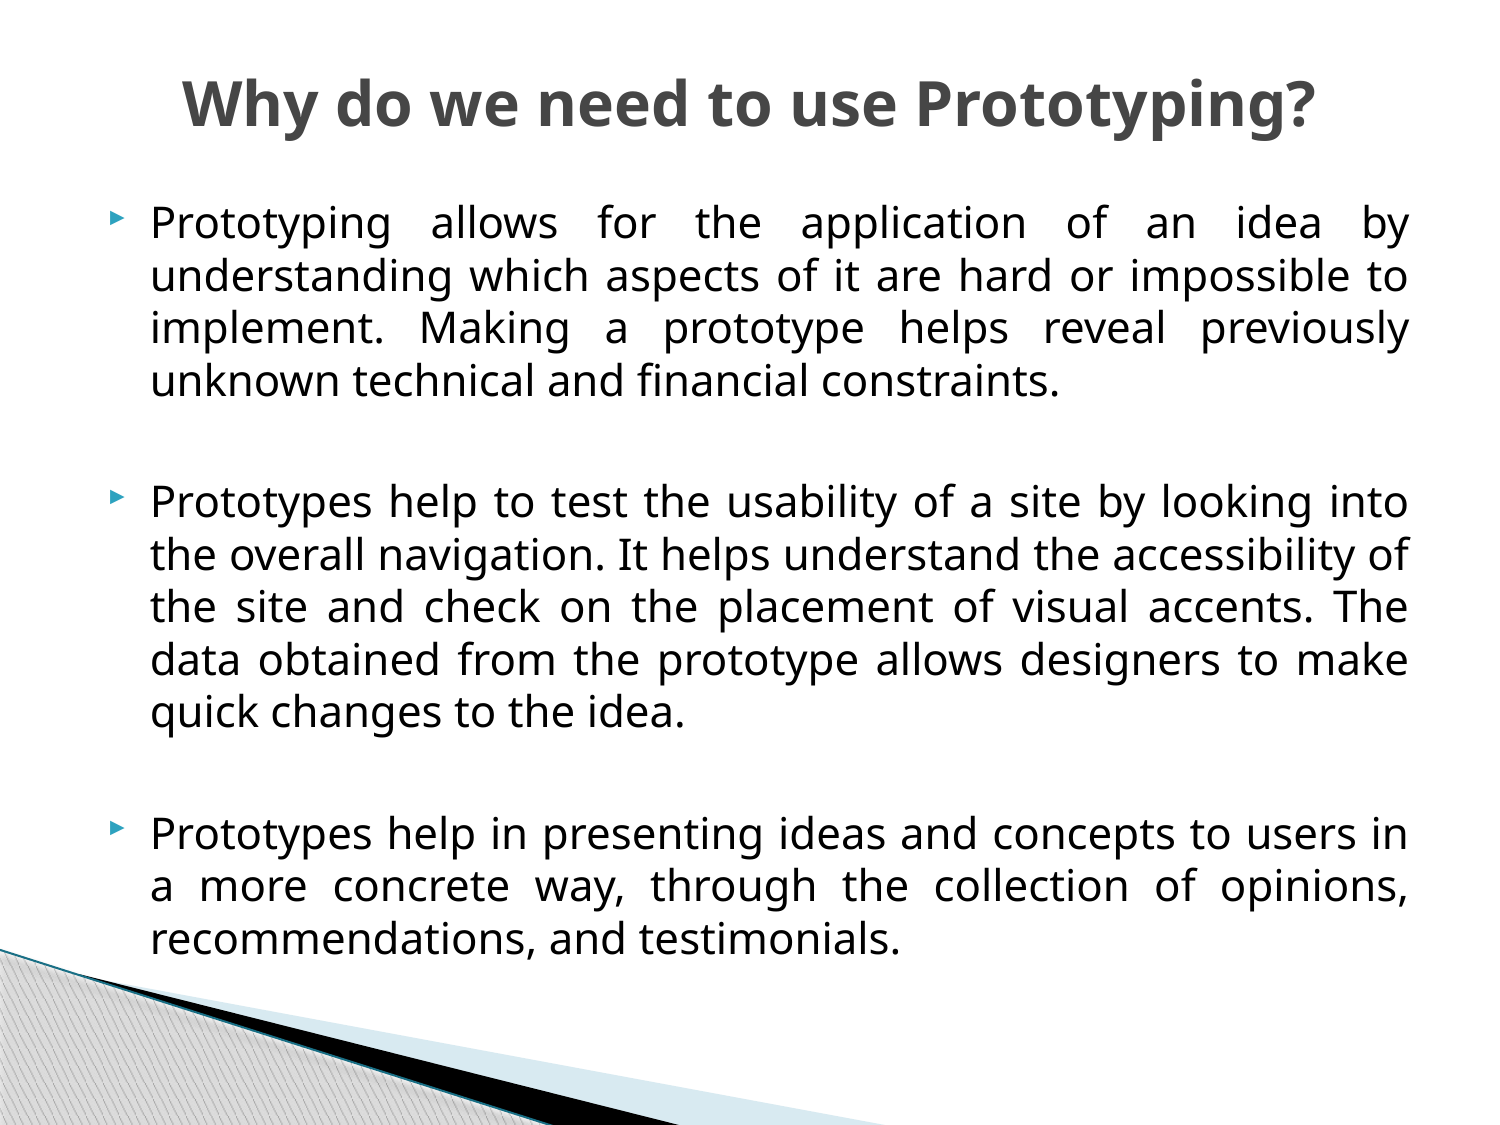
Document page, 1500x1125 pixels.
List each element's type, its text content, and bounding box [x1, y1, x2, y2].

list Prototyping allows for the application of an idea by understanding which aspects of it are hard or impossible to implement. Making a prototype helps reveal previously unknown technical and financial constraints. Prototypes help to test the usability of a site by looking into the overall navigation. It helps understand the accessibility of the site and check on the placement of visual accents. The data obtained from the prototype allows designers to make quick changes to the idea. Prototypes help in presenting ideas and concepts to users in a more concrete way, through the collection of opinions, recommendations, and testimonials. [75, 233, 1425, 986]
title Why do we need to use Prototyping? [75, 45, 1425, 233]
